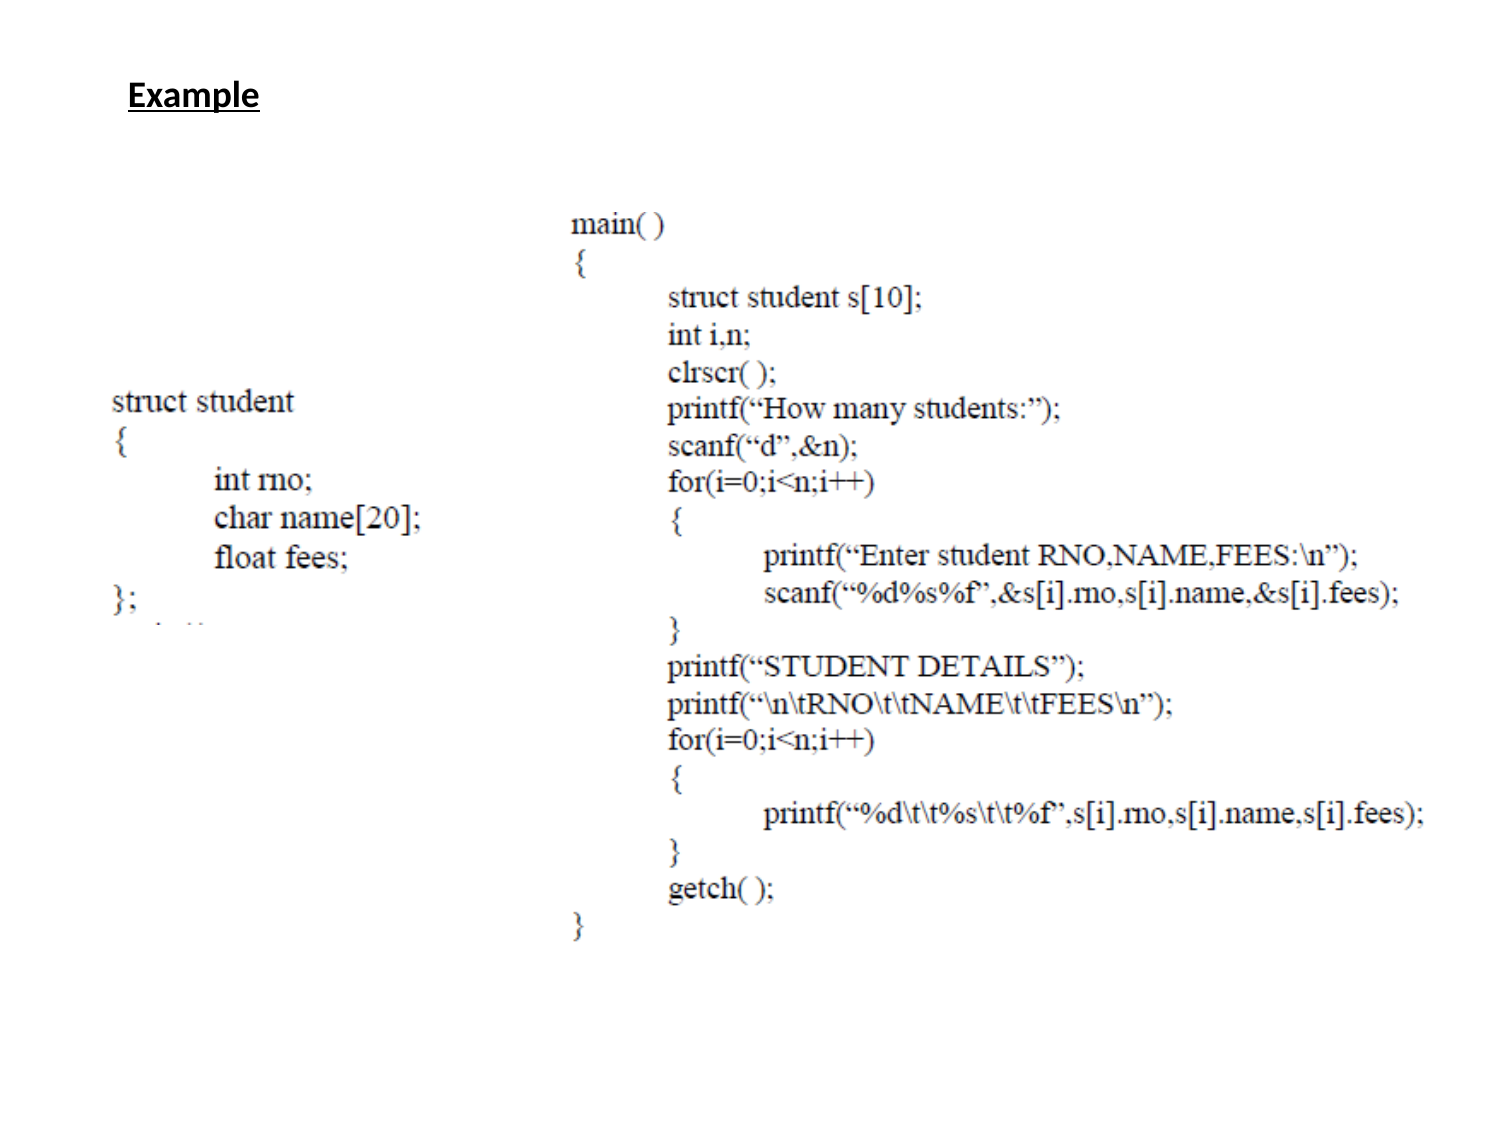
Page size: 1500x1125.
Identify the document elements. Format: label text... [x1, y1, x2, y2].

text_box Example [113, 62, 276, 123]
picture [87, 387, 436, 626]
picture [562, 212, 1437, 951]
